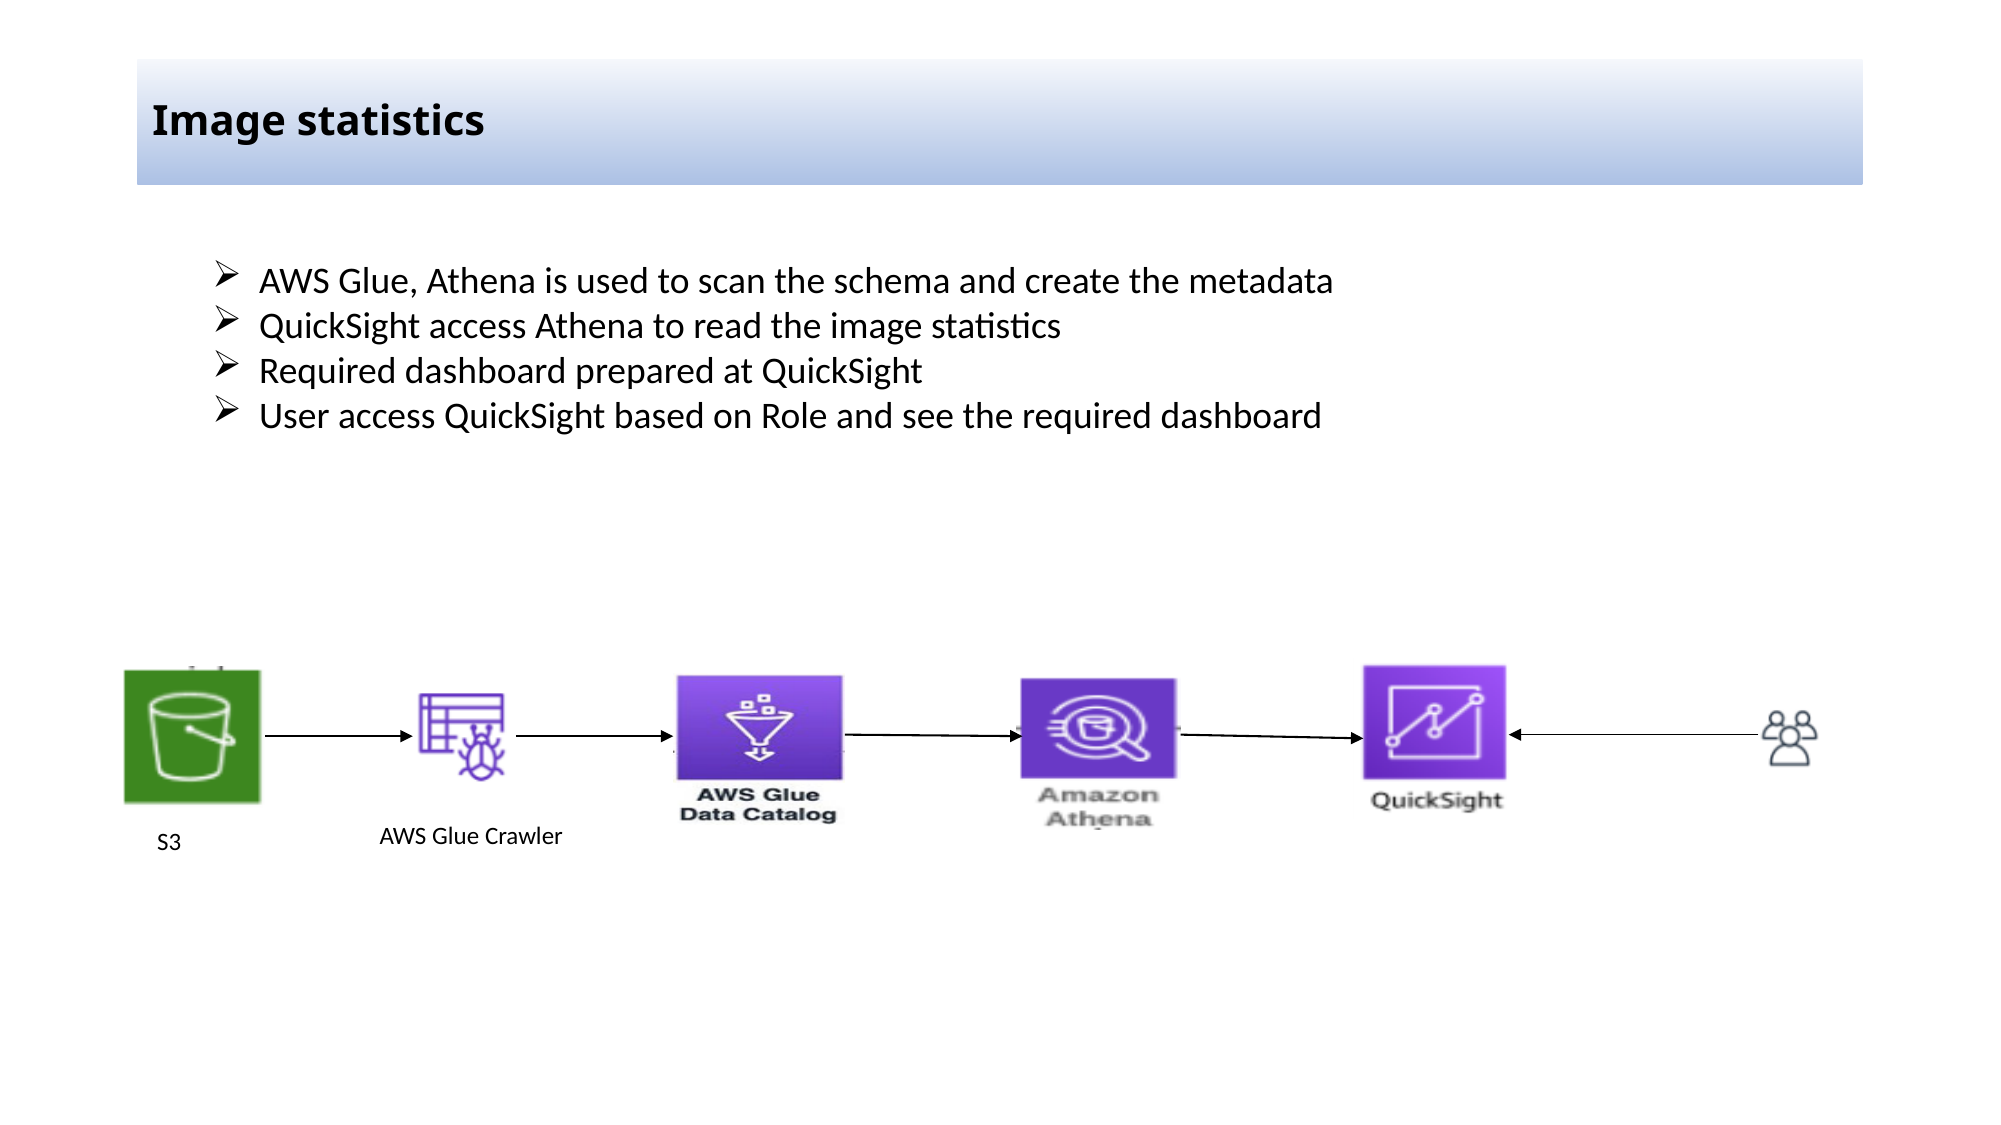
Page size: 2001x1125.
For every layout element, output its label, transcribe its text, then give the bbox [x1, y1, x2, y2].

picture [1758, 701, 1820, 768]
picture [412, 681, 516, 791]
picture [673, 673, 845, 825]
picture [1352, 658, 1524, 819]
title Image statistics [137, 59, 1863, 185]
picture [1016, 673, 1181, 830]
text_box AWS Glue, Athena is used to scan the schema and create the metadata QuickSight access Athena to read the image statistics Required dashboard prepared at QuickSight User access QuickSight based on Role and see the required dashboard [197, 248, 1654, 489]
text_box AWS Glue Crawler [364, 811, 605, 857]
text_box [1180, 734, 1364, 739]
text_box S3 [142, 818, 260, 863]
picture [107, 666, 288, 810]
